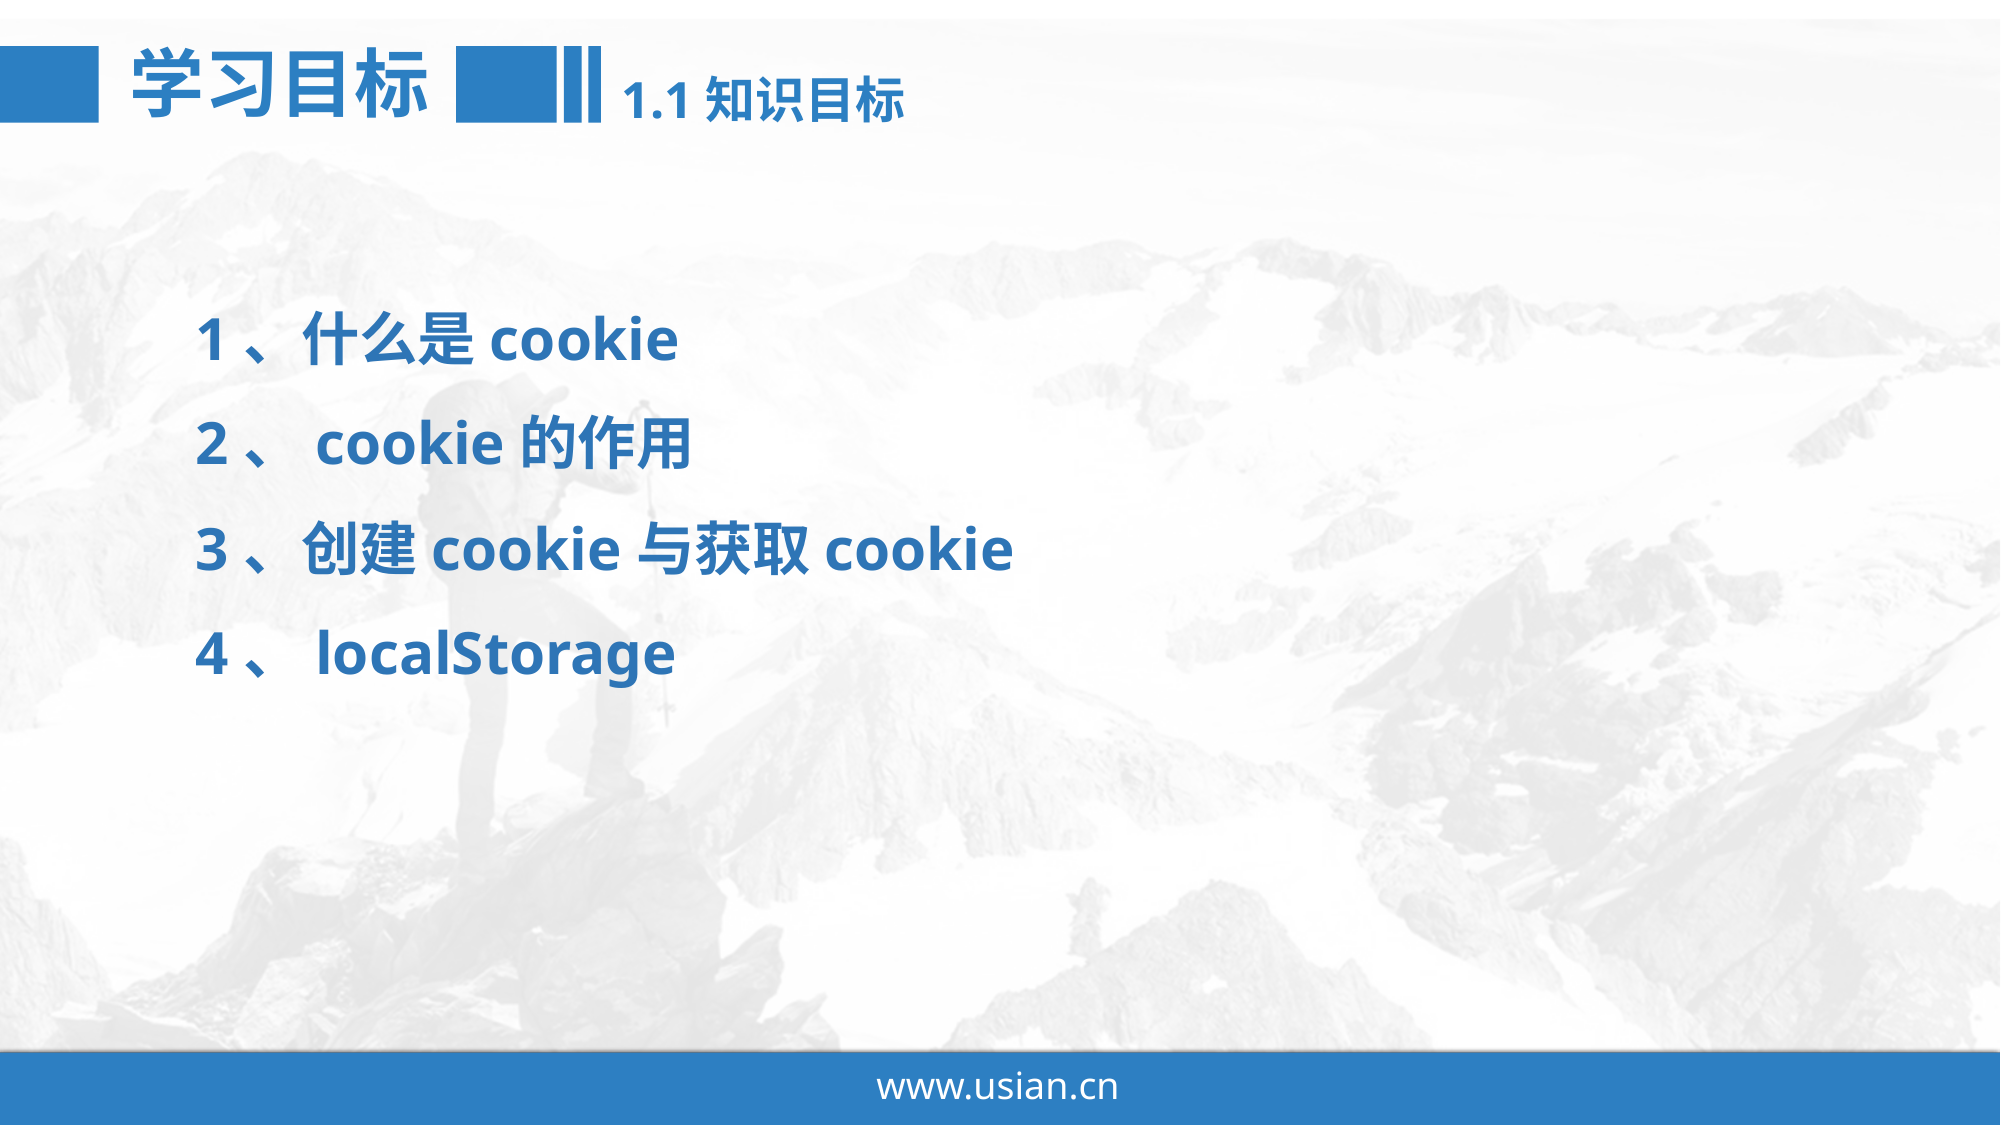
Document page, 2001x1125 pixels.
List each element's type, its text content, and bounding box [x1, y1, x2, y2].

text_box 1、什么是cookie 2、cookie的作用 3、创建cookie与获取cookie 4、localStorage [181, 259, 1204, 1009]
text_box [0, 45, 100, 124]
picture [0, 0, 2001, 1125]
text_box [587, 45, 602, 124]
text_box 1.1知识目标 [606, 61, 989, 137]
text_box [455, 45, 558, 124]
text_box [563, 45, 583, 124]
text_box 学习目标 [108, 28, 451, 134]
